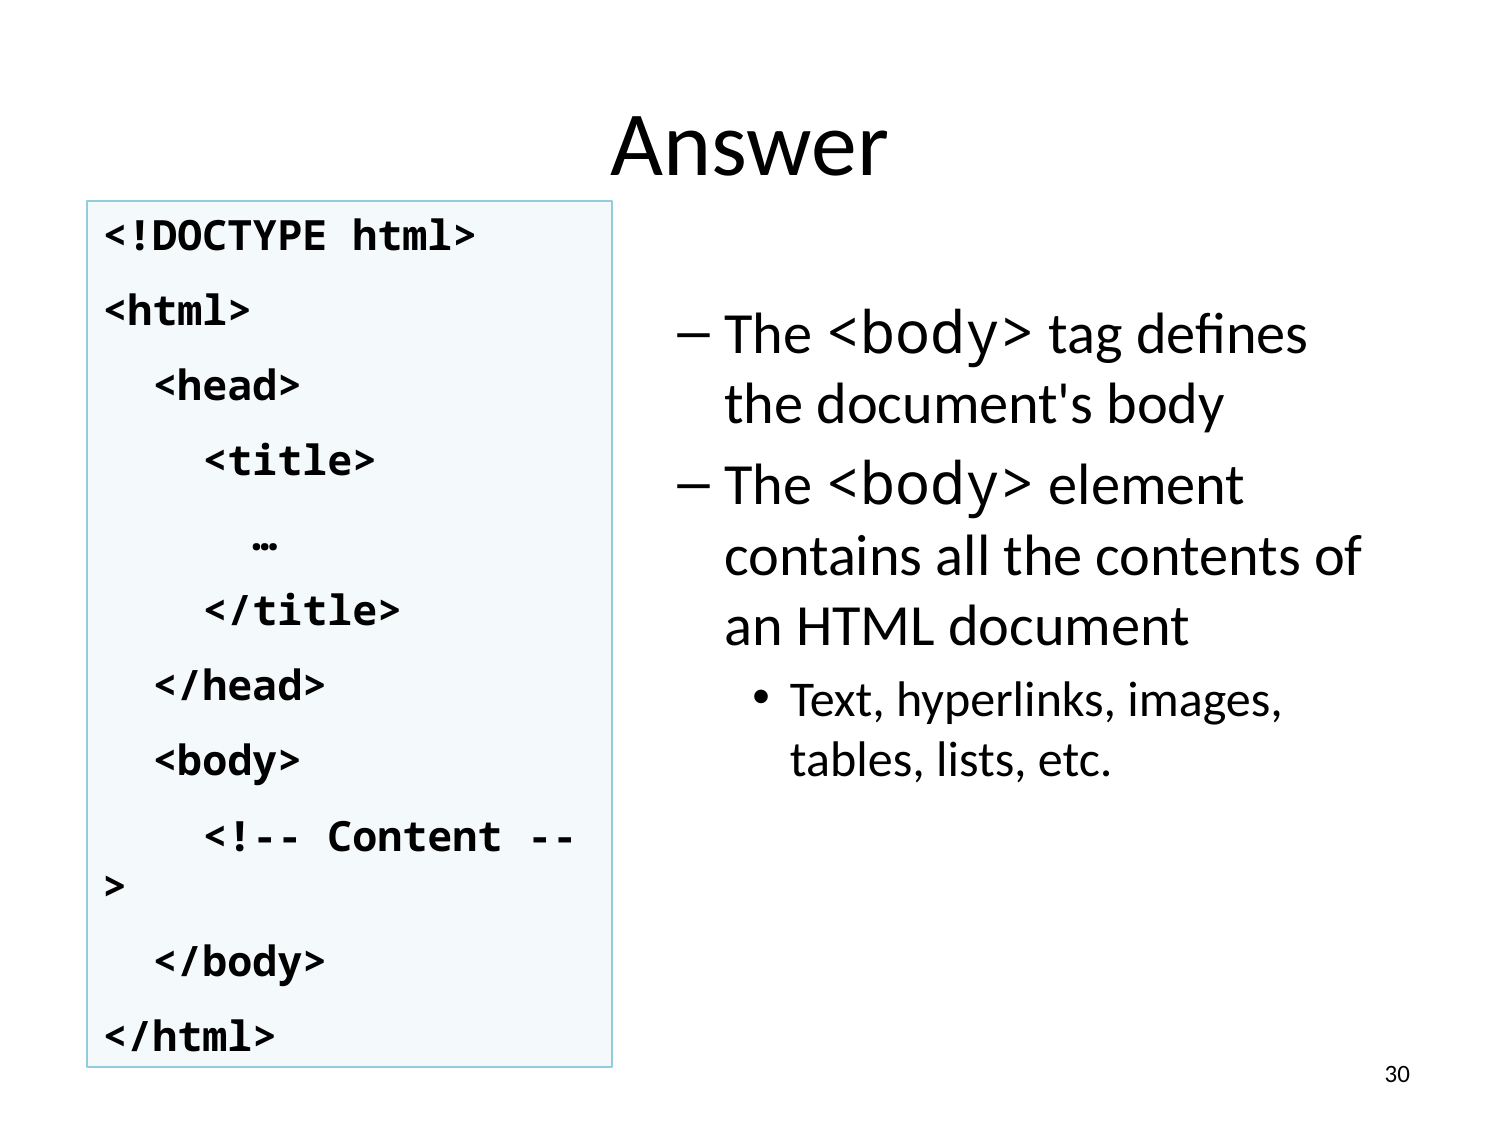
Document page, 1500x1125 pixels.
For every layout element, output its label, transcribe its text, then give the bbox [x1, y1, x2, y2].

text_box <!DOCTYPE html> <html> <head> <title> … </title> </head> <body> <!-- Content --> </body> </html> [87, 201, 613, 1067]
list The <body> tag defines the document's body The <body> element contains all the contents of an HTML document Text, hyperlinks, images, tables, lists, etc. [613, 287, 1400, 886]
title Answer [75, 45, 1425, 233]
slide_number 30 [1074, 1042, 1425, 1103]
